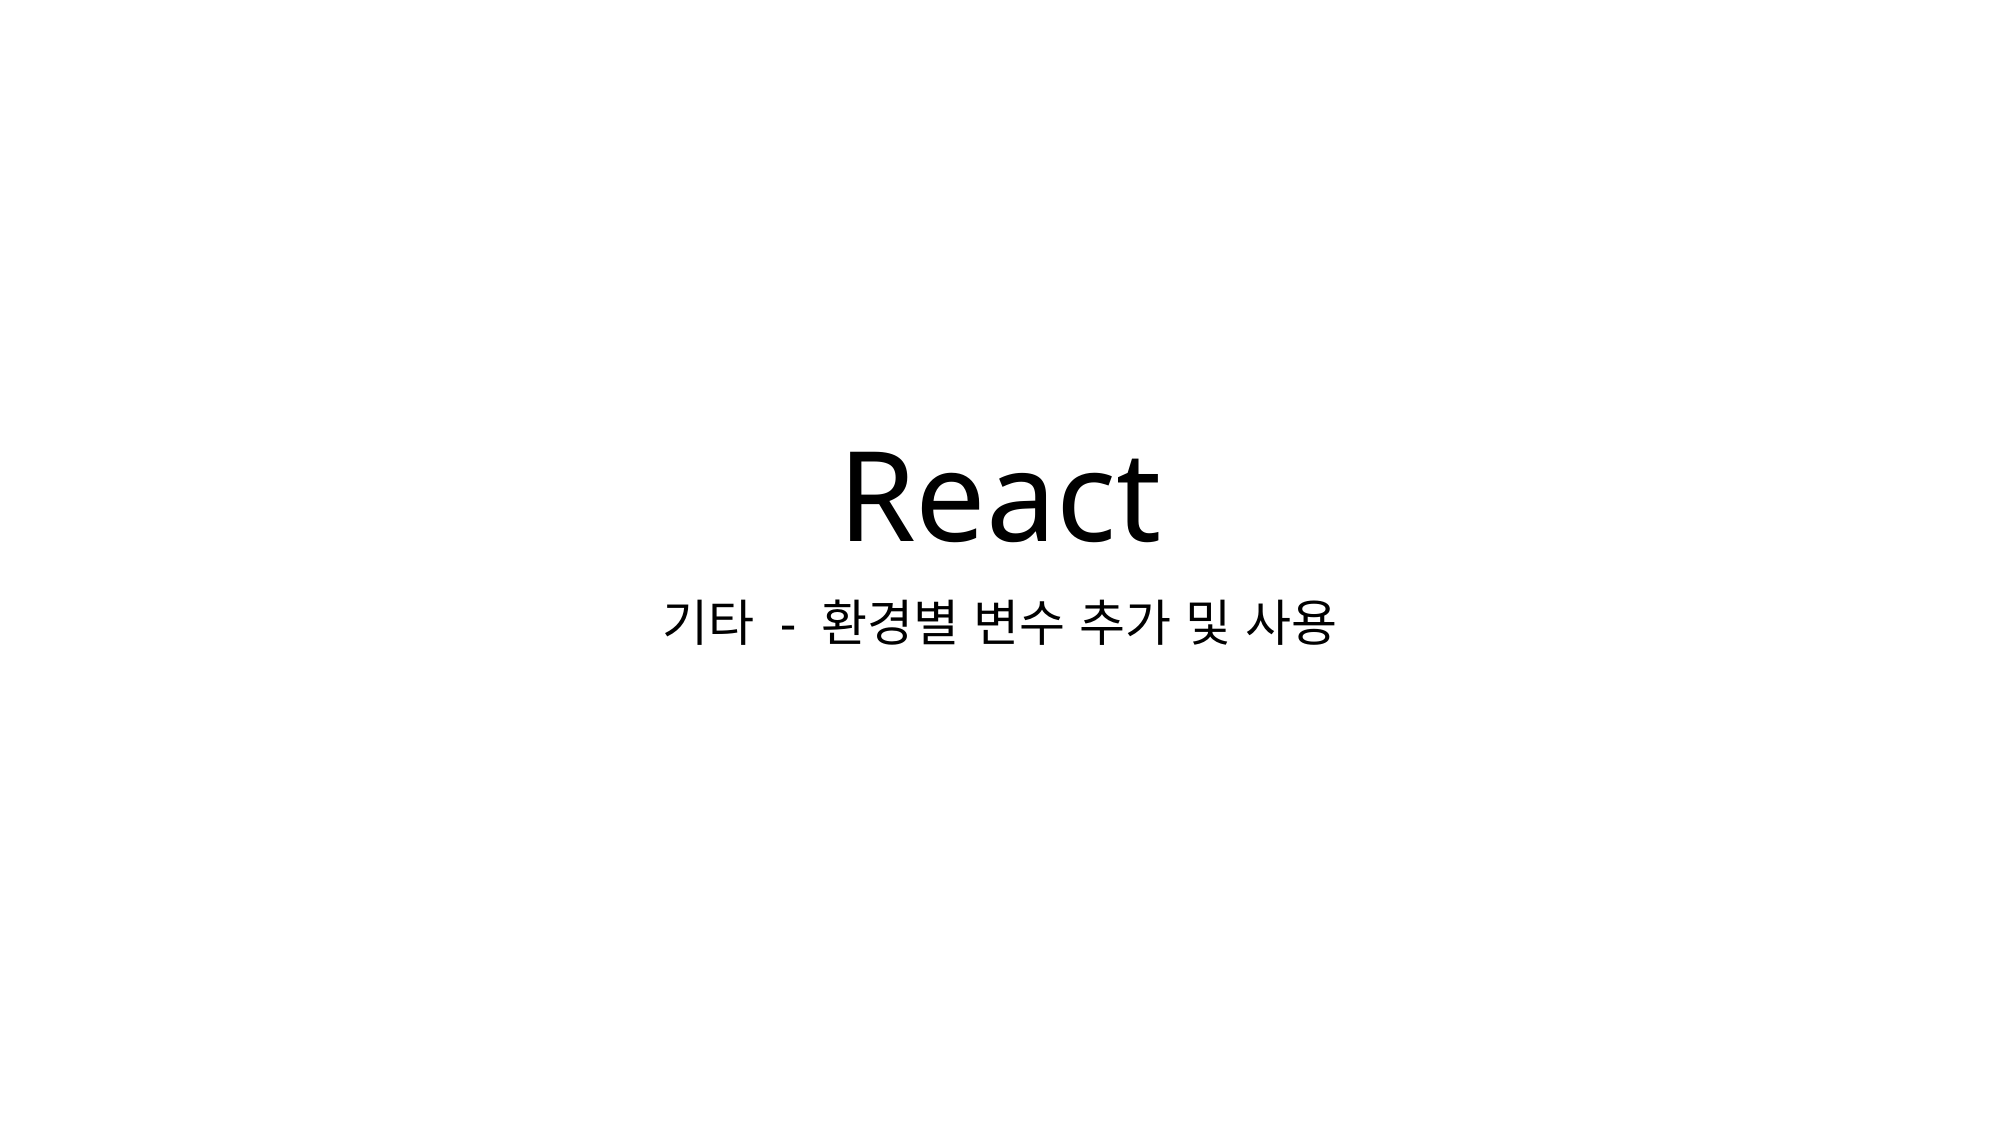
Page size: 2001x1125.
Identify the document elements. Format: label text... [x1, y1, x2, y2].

subtitle 기타 - 환경별 변수 추가 및 사용 [249, 590, 1750, 863]
title React [249, 184, 1750, 576]
